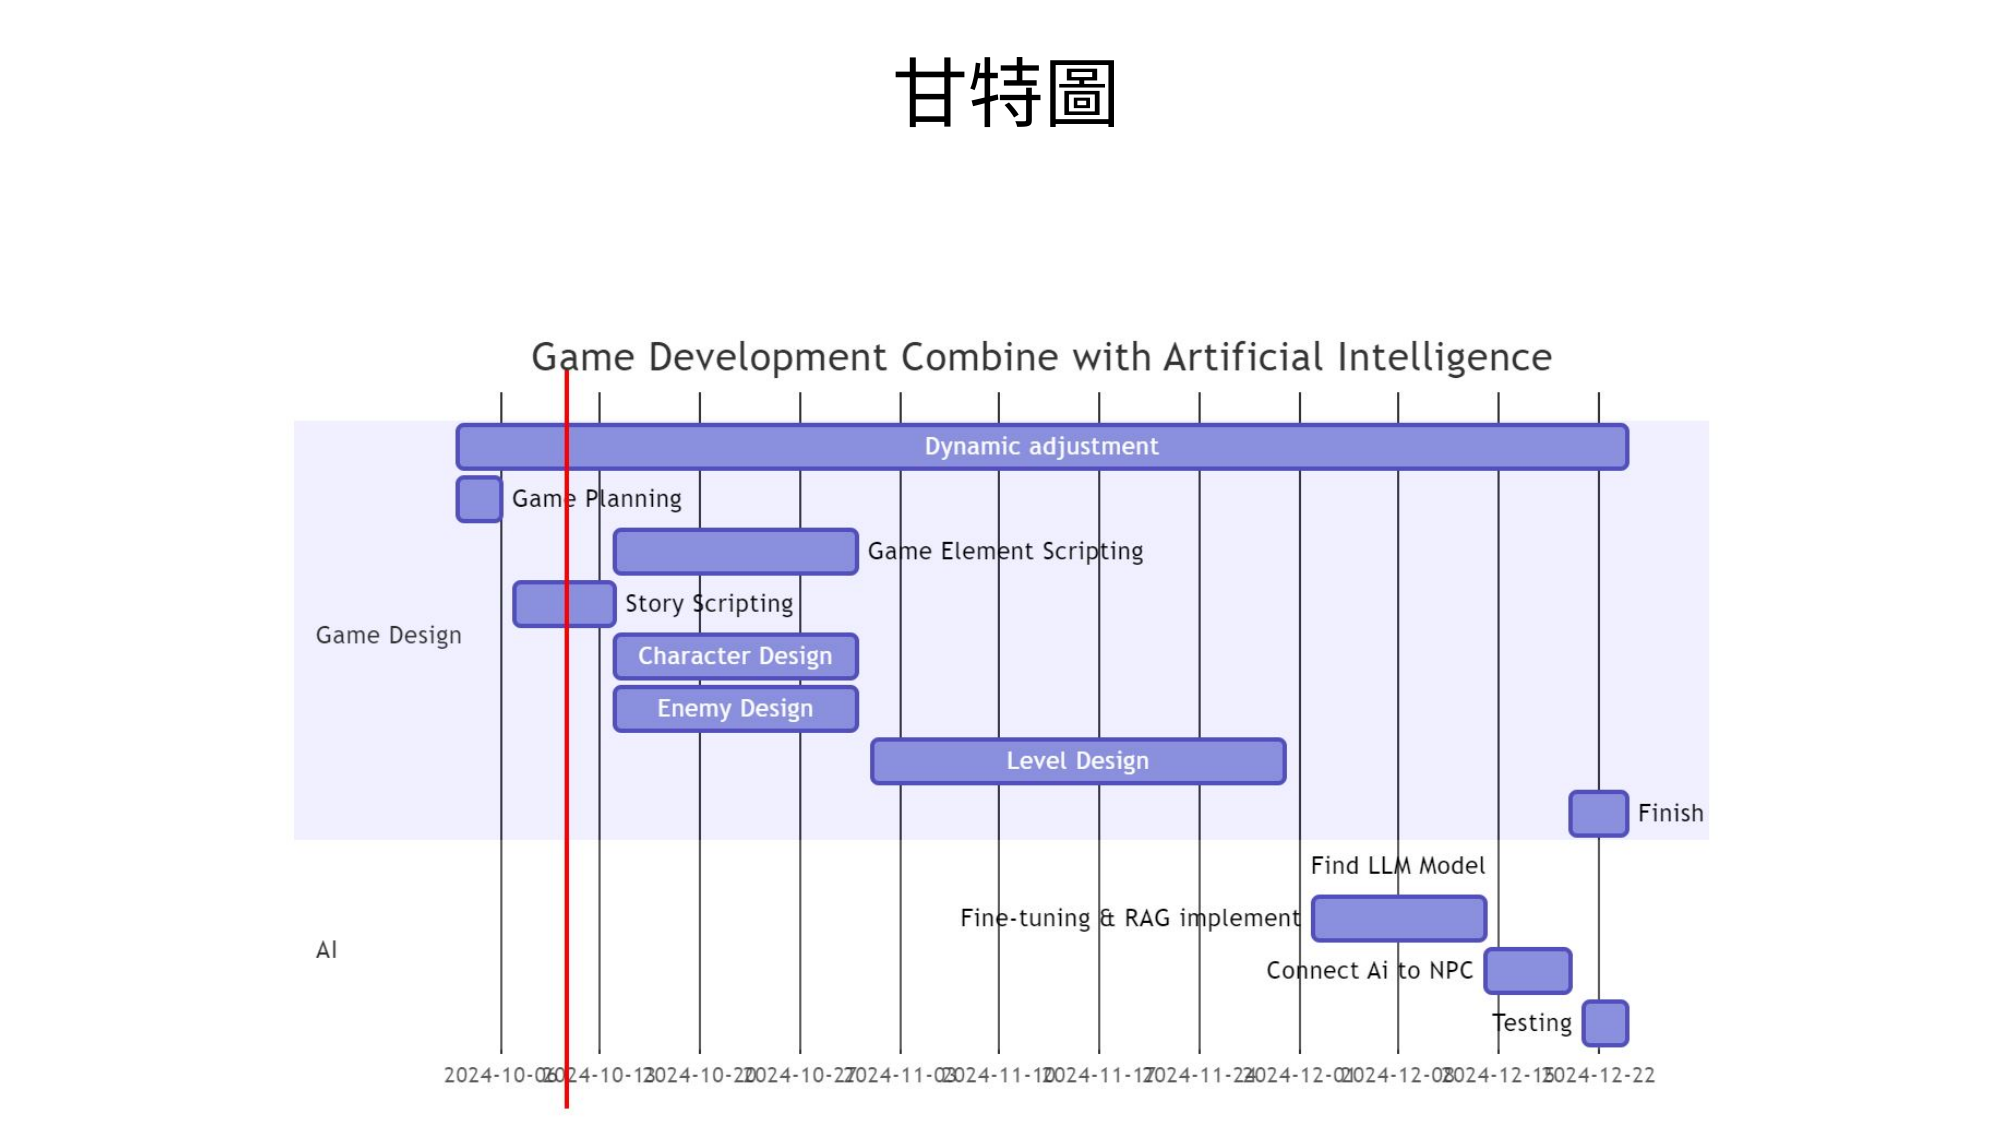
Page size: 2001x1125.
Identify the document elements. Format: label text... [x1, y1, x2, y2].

picture [268, 294, 1732, 1125]
text_box 甘特圖 [759, 34, 1253, 150]
